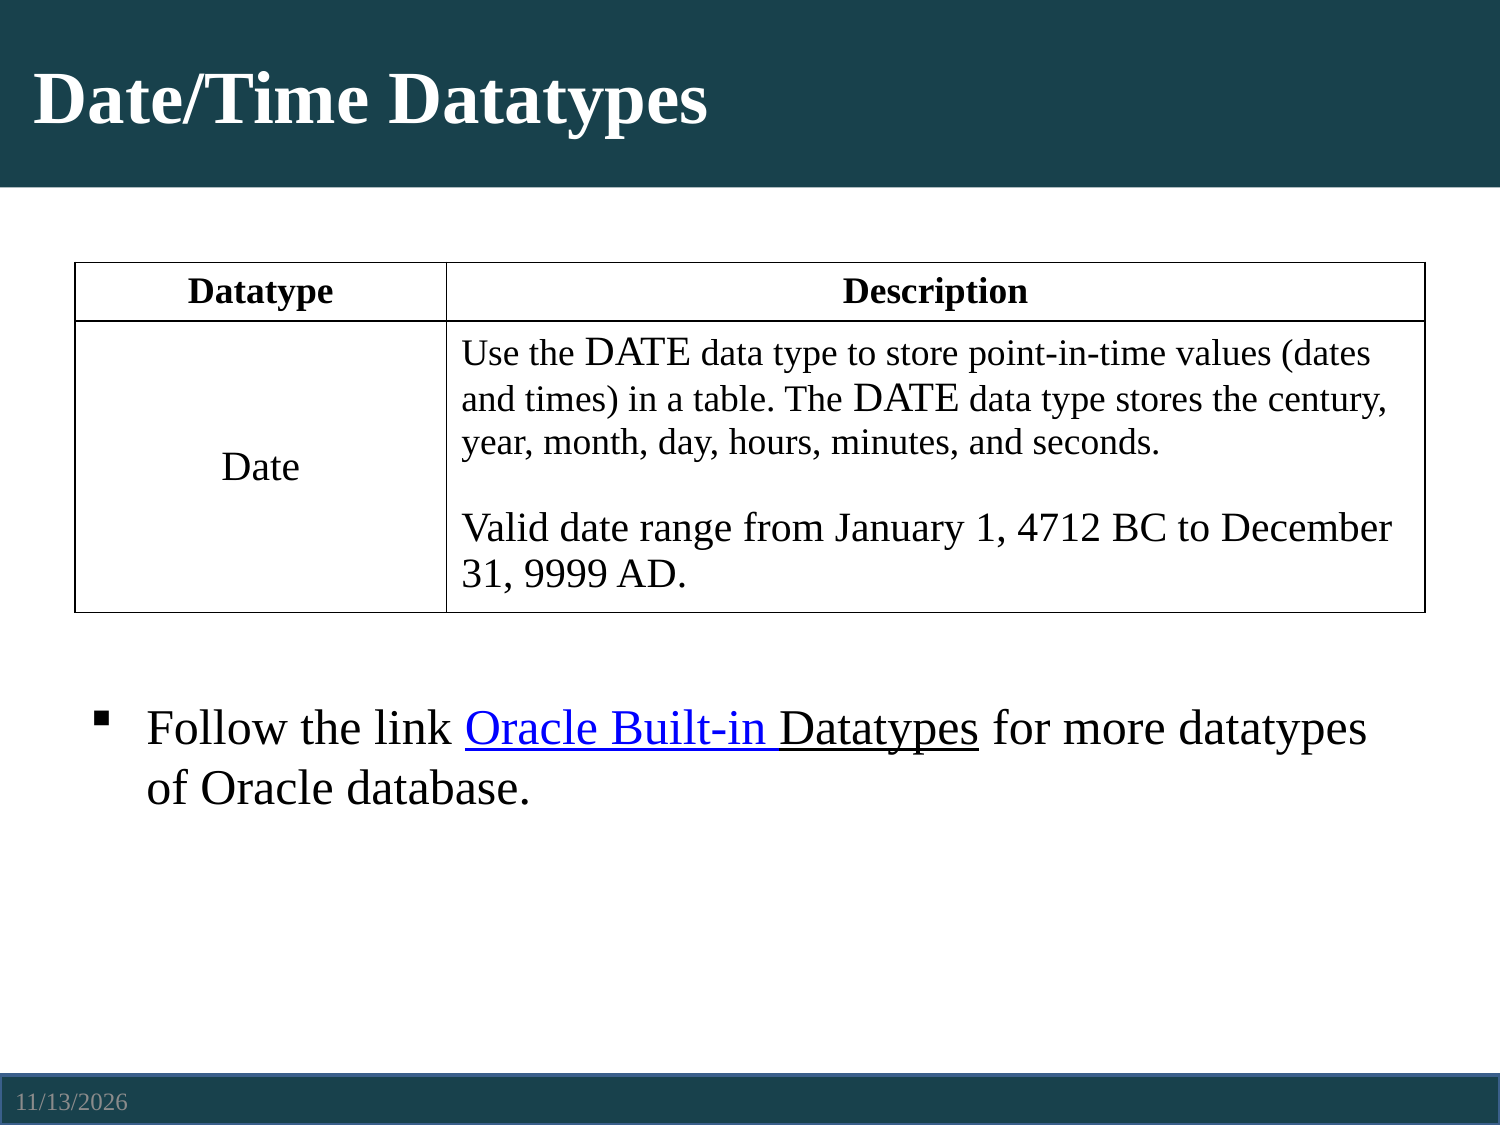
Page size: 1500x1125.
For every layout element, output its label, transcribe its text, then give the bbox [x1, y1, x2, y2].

table_cell Date [76, 322, 446, 612]
table_header Datatype [76, 263, 446, 320]
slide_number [0, 1074, 350, 1125]
title Date/Time Datatypes [0, 0, 1500, 188]
table_header Description [447, 263, 1424, 320]
table_cell Use the DATE data type to store point-in-time values (dates and times) in a table. The DATE data type stores the century, year, month, day, hours, minutes, and seconds. Valid date range from January 1, 4712 BC to December 31, 9999 AD. [447, 322, 1424, 612]
text_box Follow the link Oracle Built-in Datatypes for more datatypes of Oracle database. [74, 687, 1425, 1038]
